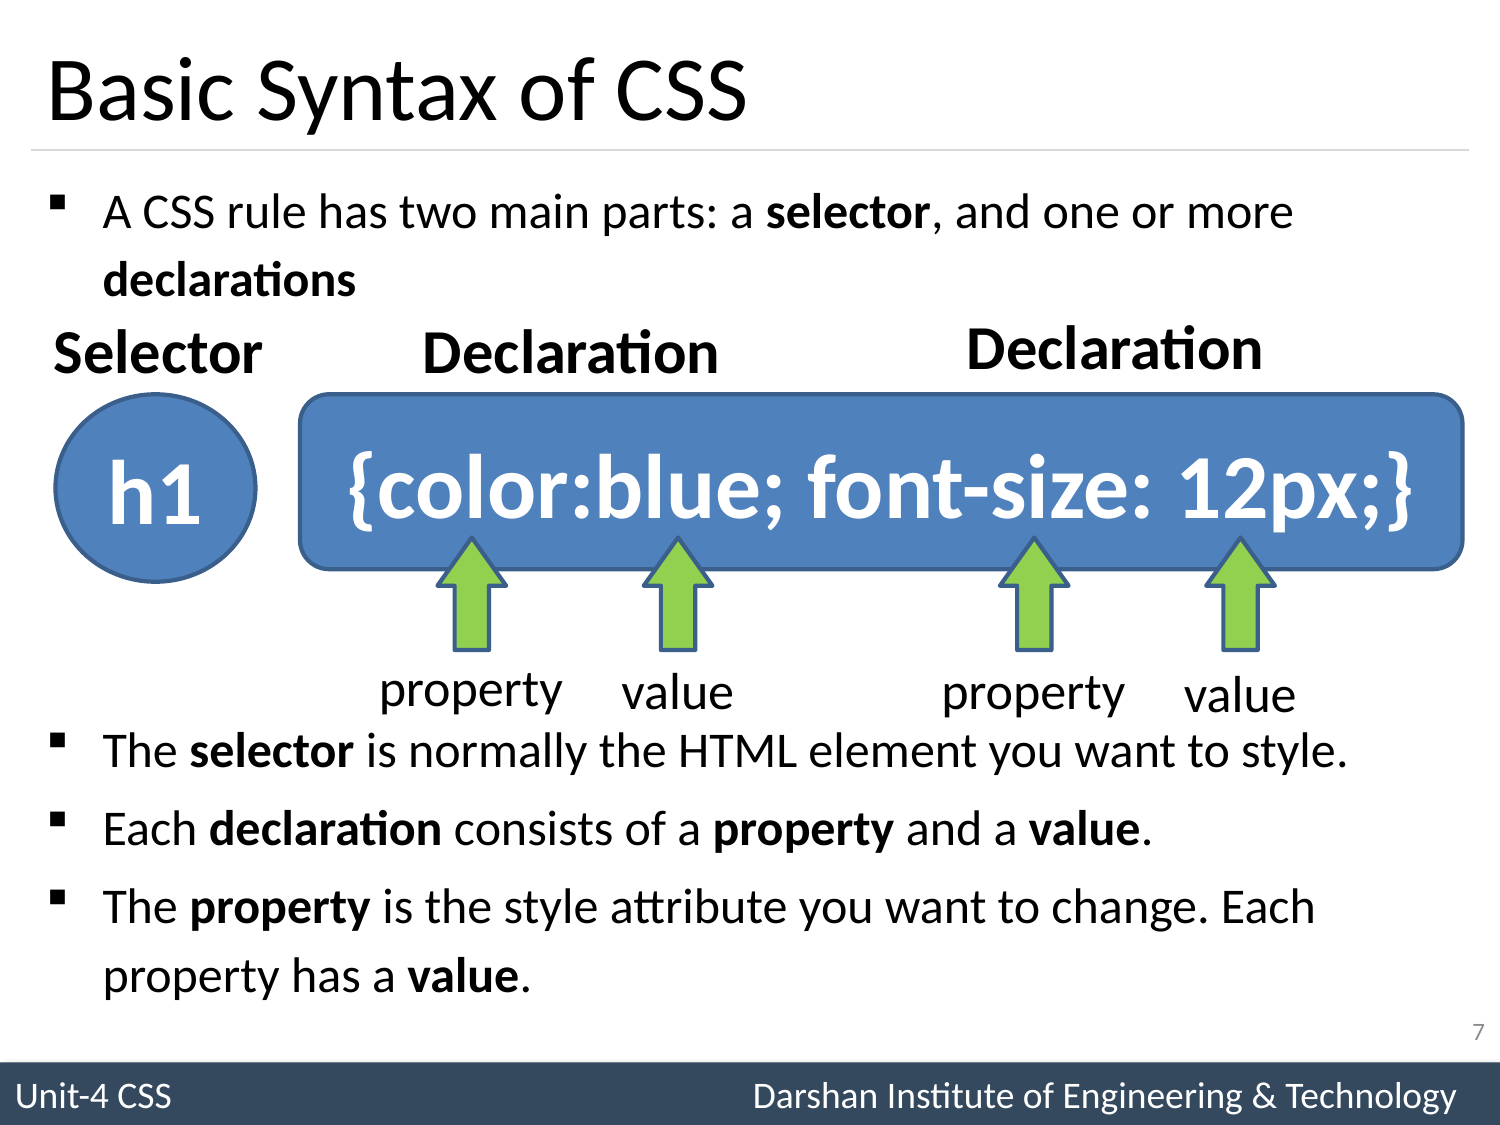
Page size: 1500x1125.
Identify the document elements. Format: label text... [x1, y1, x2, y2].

text_box [1204, 535, 1277, 653]
text_box Selector [38, 303, 280, 394]
text_box {color:blue; font-size: 12px;} [297, 392, 1465, 572]
text_box Declaration [407, 303, 736, 394]
text_box h1 [53, 394, 258, 584]
title Basic Syntax of CSS [31, 17, 1469, 150]
text_box property [926, 649, 1141, 728]
text_box value [1168, 653, 1312, 731]
text_box property [363, 646, 579, 725]
text_box value [606, 649, 750, 728]
text_box [435, 535, 509, 646]
list A CSS rule has two main parts: a selector, and one or more declarations The selector is normally the HTML element you want to style. Each declaration consists of a property and a value. The property is the style attribute you want to change. Each property has a value. [31, 162, 1469, 1038]
text_box [998, 535, 1071, 649]
text_box [641, 535, 715, 653]
slide_number 7 [1149, 999, 1500, 1060]
text_box Declaration [951, 299, 1280, 390]
